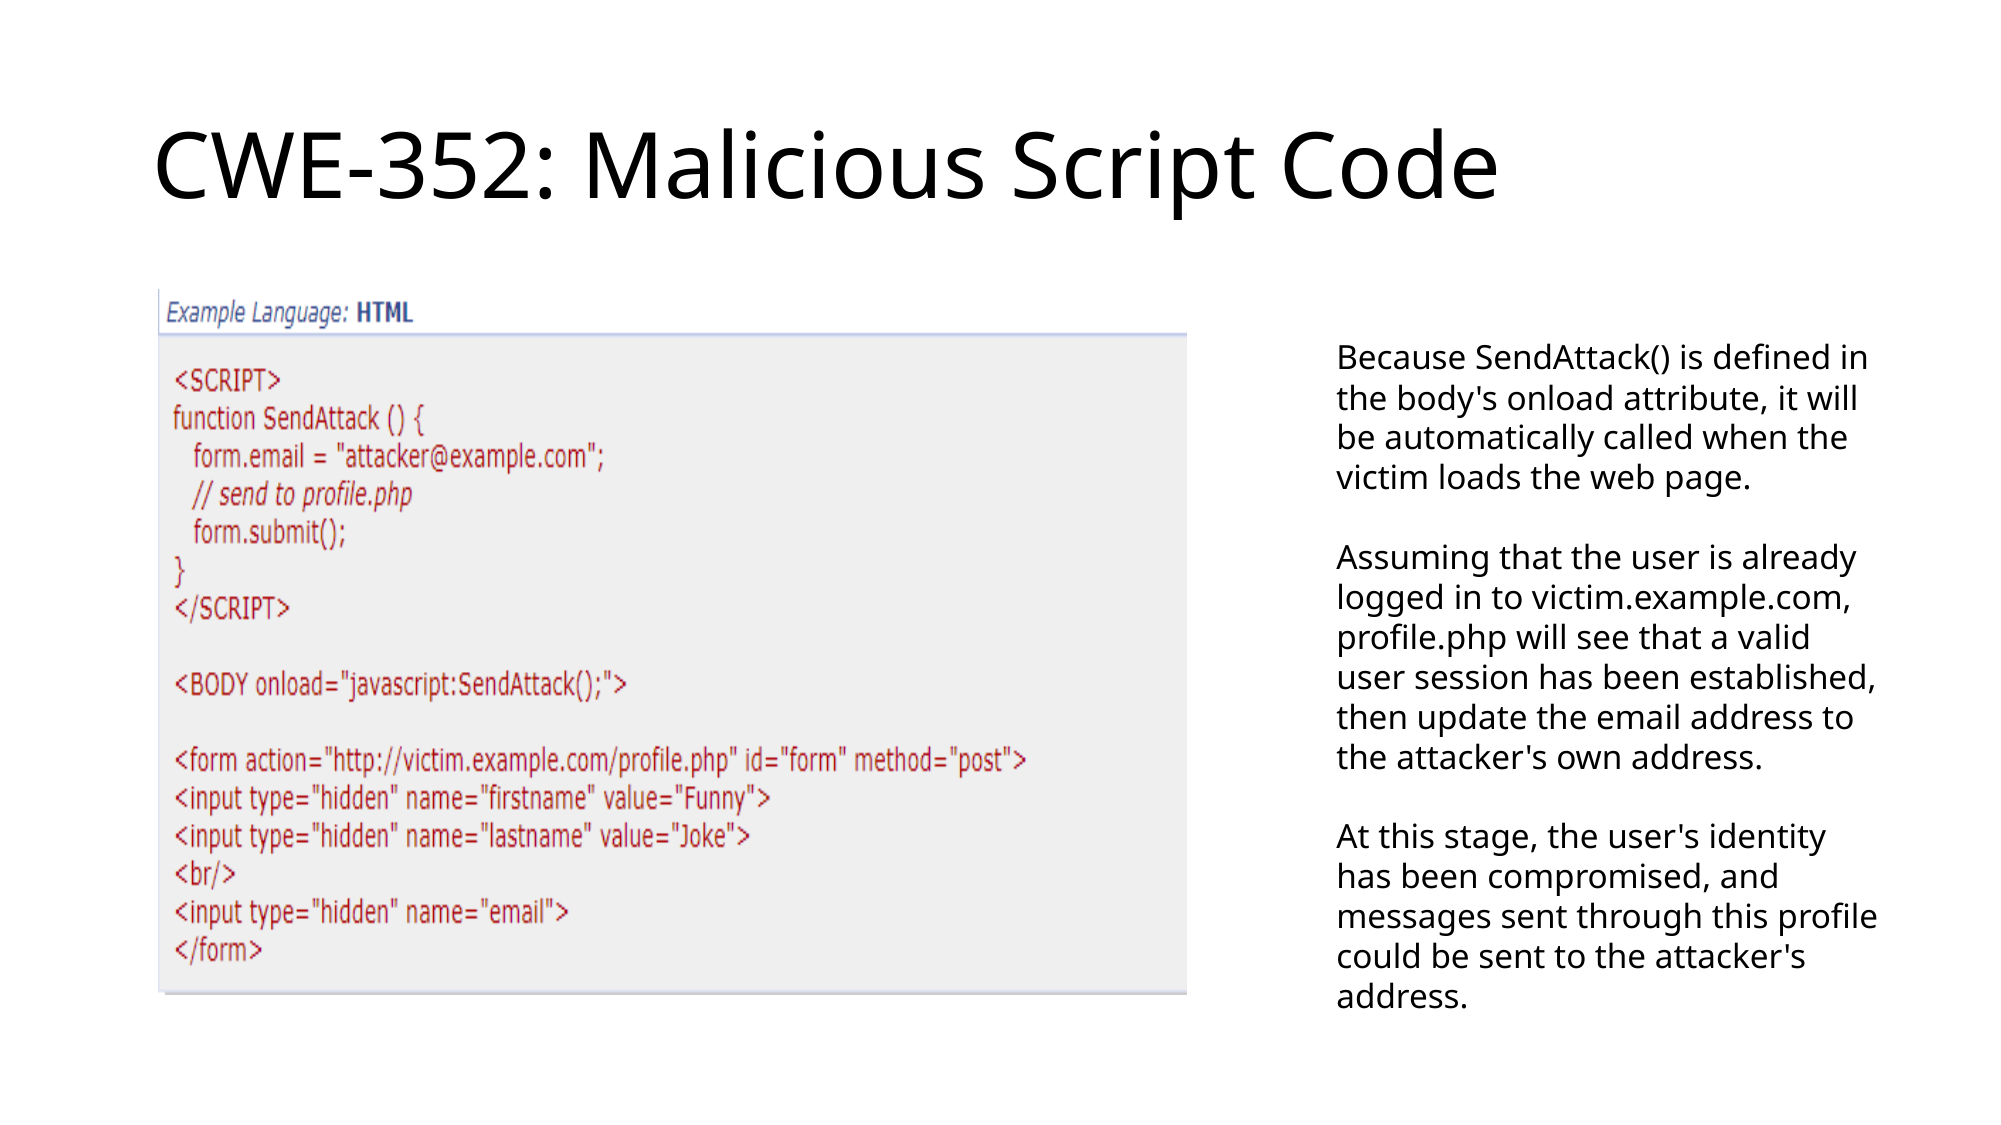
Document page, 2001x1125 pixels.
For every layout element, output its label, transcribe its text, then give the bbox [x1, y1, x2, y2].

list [158, 289, 1187, 995]
text_box Because SendAttack() is defined in the body's onload attribute, it will be automatically called when the victim loads the web page. Assuming that the user is already logged in to victim.example.com, profile.php will see that a valid user session has been established, then update the email address to the attacker's own address. At this stage, the user's identity has been compromised, and messages sent through this profile could be sent to the attacker's address. [1321, 329, 1900, 1063]
title CWE-352: Malicious Script Code [137, 59, 1863, 278]
